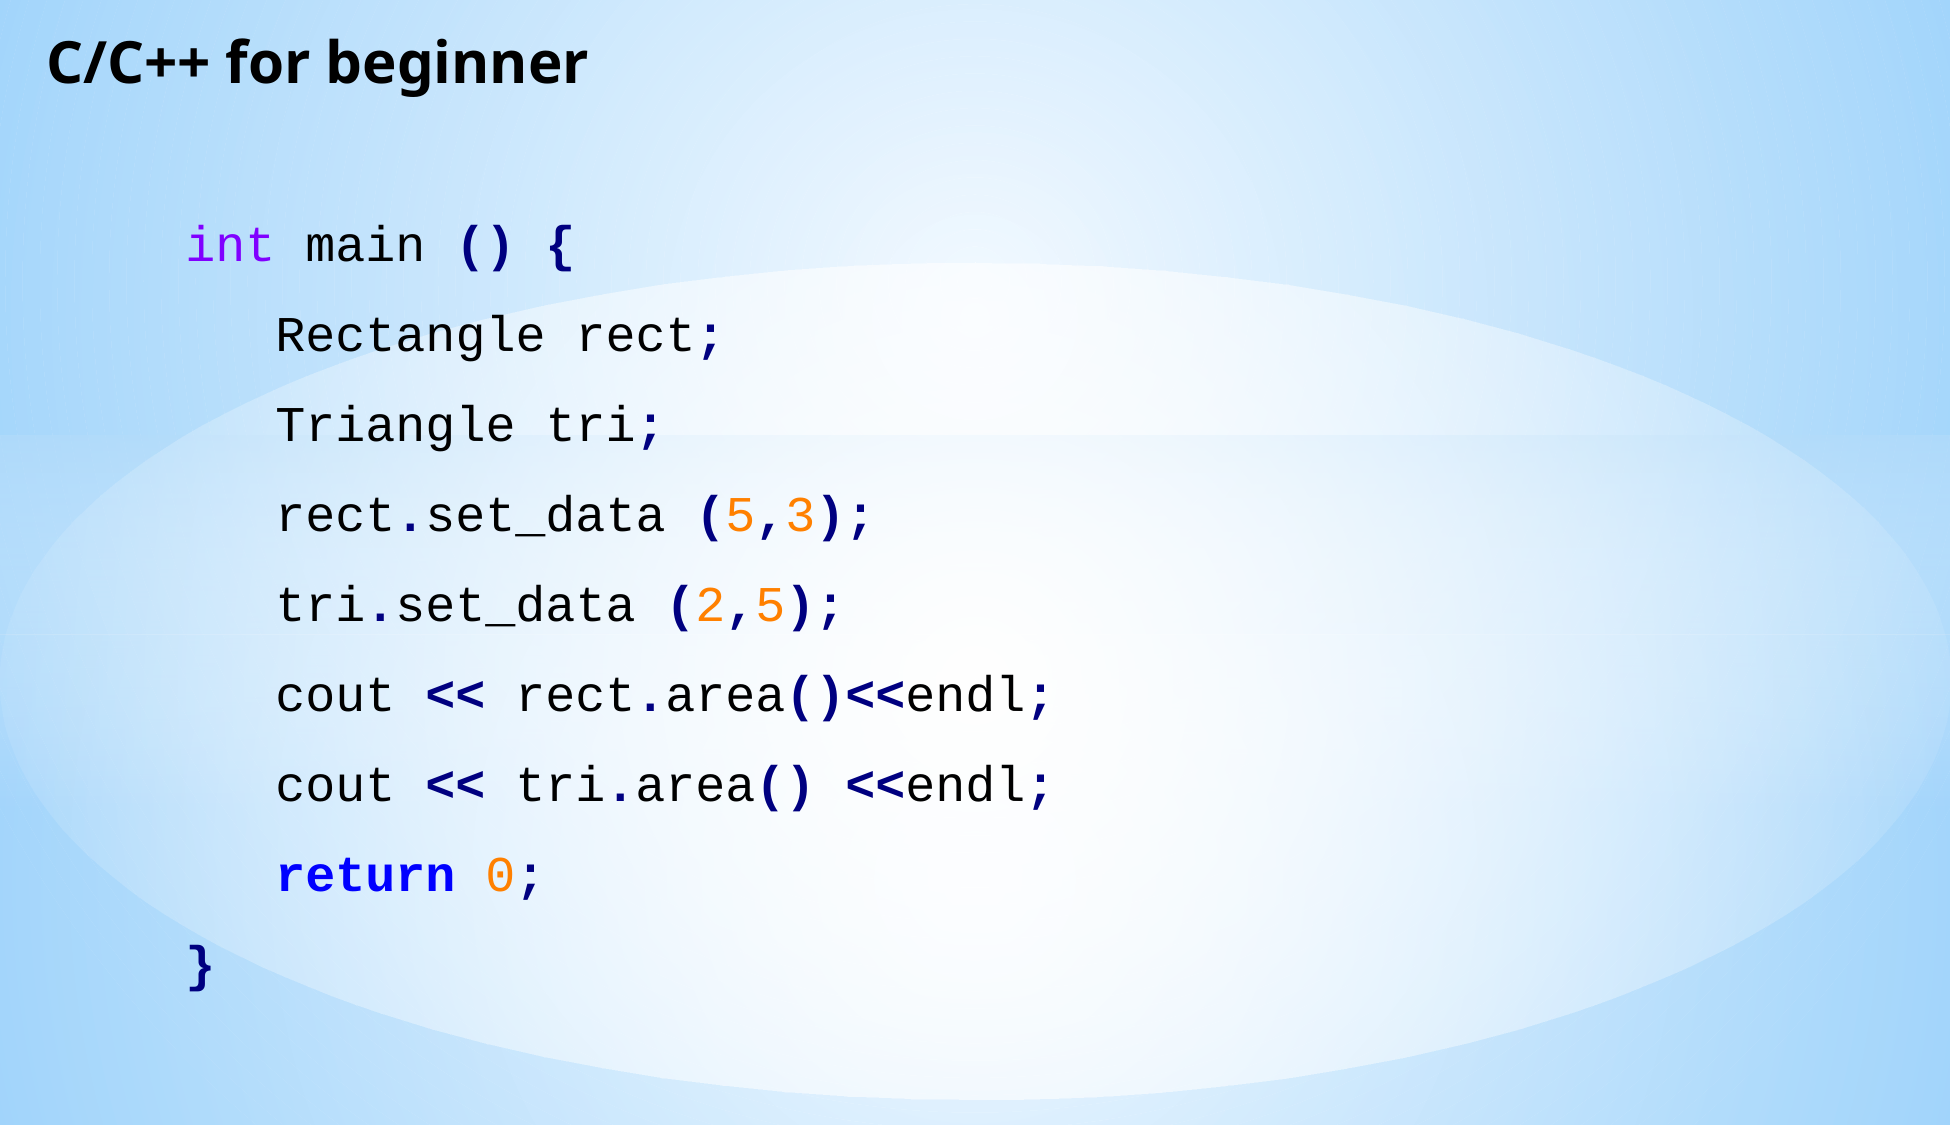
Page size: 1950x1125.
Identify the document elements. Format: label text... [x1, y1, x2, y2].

text_box int main () { Rectangle rect; Triangle tri; rect.set_data (5,3); tri.set_data (2,5); cout << rect.area()<<endl; cout << tri.area() <<endl; return 0; } [170, 173, 1900, 999]
text_box C/C++ for beginner [31, 17, 650, 103]
